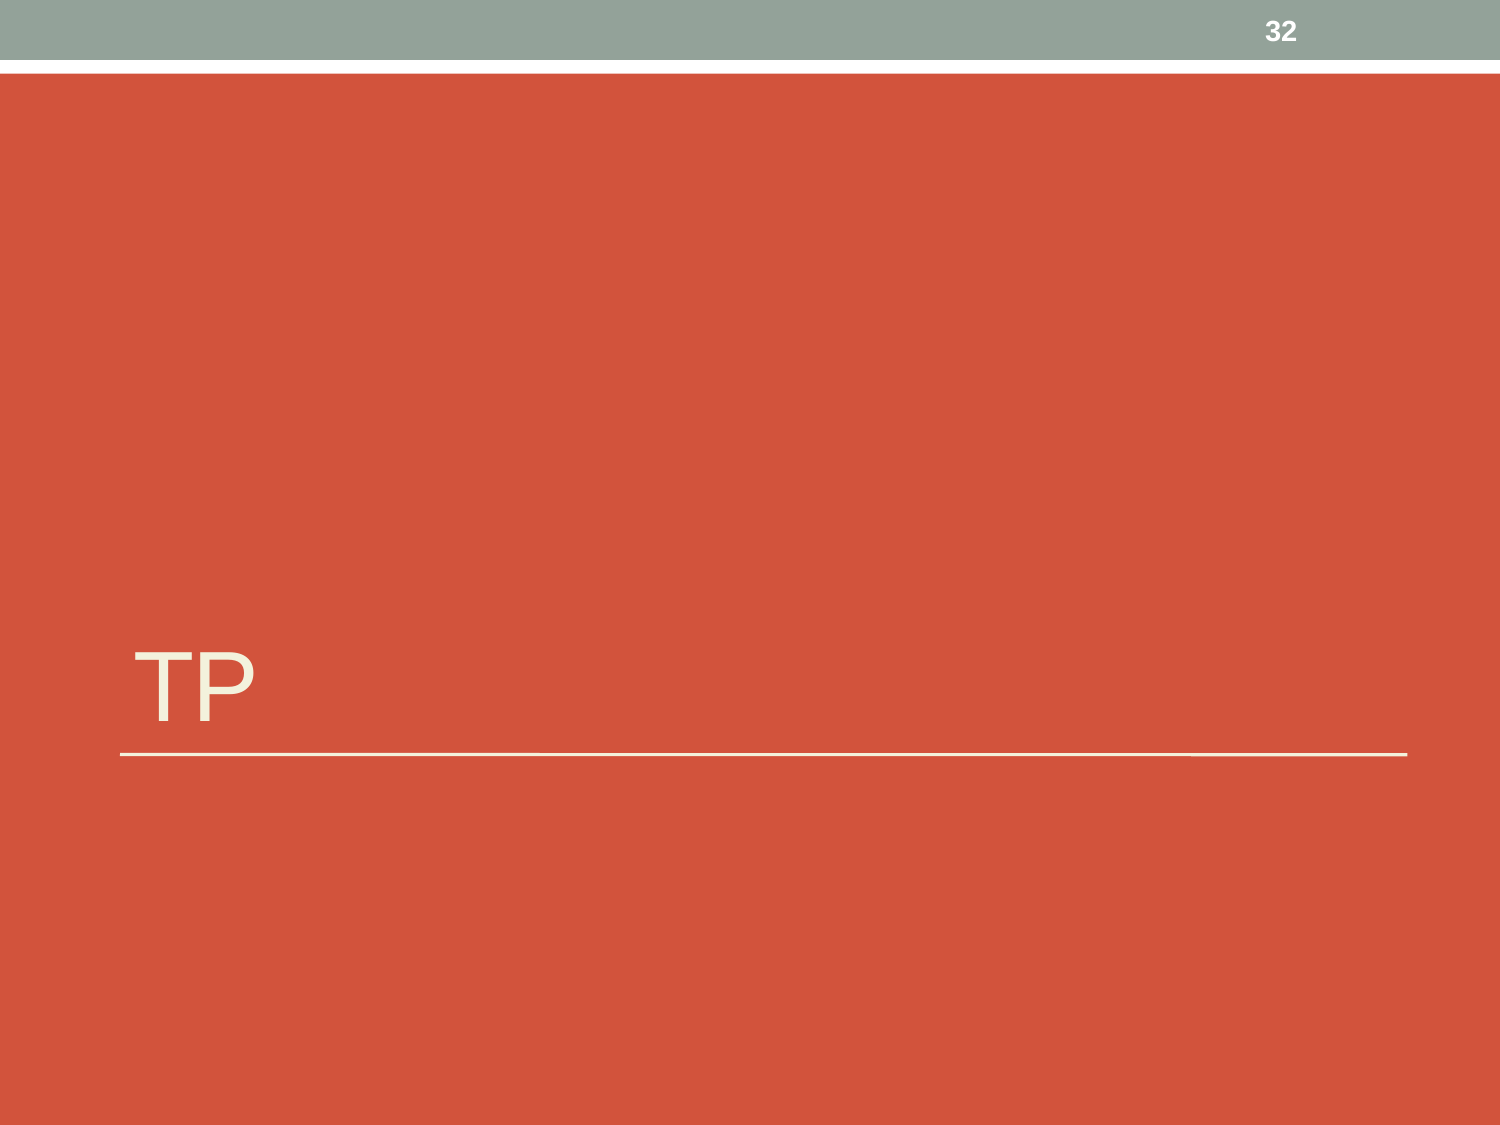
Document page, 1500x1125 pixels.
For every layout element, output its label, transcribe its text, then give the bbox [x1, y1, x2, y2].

title TP [118, 387, 1394, 749]
slide_number 32 [1250, 3, 1425, 57]
